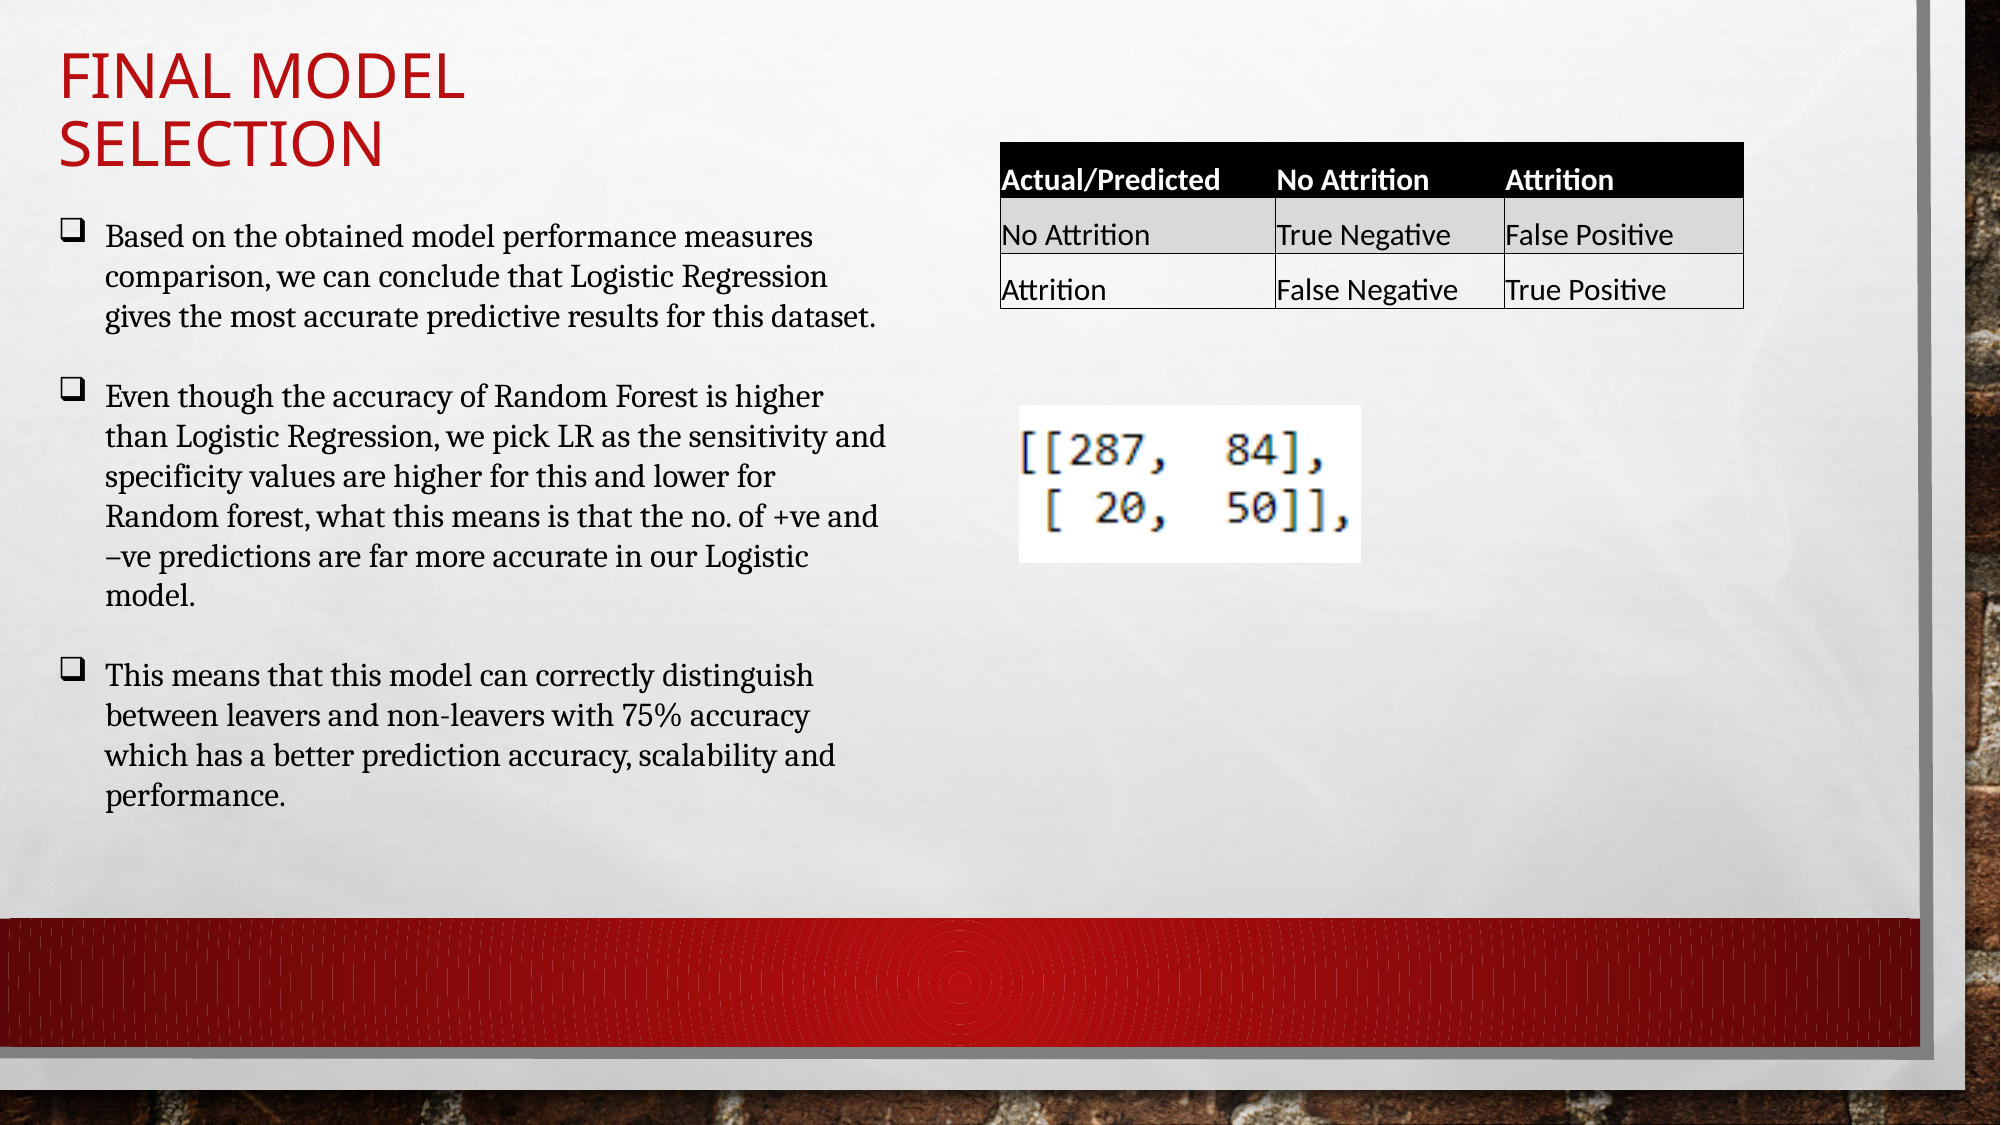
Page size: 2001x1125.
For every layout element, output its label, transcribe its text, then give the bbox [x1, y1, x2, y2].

table_cell True Positive [1505, 254, 1743, 308]
table_cell No Attrition [1001, 198, 1275, 253]
table_header Actual/Predicted [1001, 144, 1275, 197]
text_box Based on the obtained model performance measures comparison, we can conclude that Logistic Regression gives the most accurate predictive results for this dataset. Even though the accuracy of Random Forest is higher than Logistic Regression, we pick LR as the sensitivity and specificity values are higher for this and lower for Random forest, what this means is that the no. of +ve and –ve predictions are far more accurate in our Logistic model. This means that this model can correctly distinguish between leavers and non-leavers with 75% accuracy which has a better prediction accuracy, scalability and performance. [43, 167, 906, 981]
table_header No Attrition [1276, 144, 1504, 197]
table_cell False Negative [1276, 254, 1504, 308]
text_box Final model selection [43, 37, 703, 143]
table_header Attrition [1505, 144, 1743, 197]
table_cell True Negative [1276, 198, 1504, 253]
picture [1018, 405, 1361, 563]
table_cell Attrition [1001, 254, 1275, 308]
picture [0, 0, 2000, 1125]
table_cell False Positive [1505, 198, 1743, 253]
